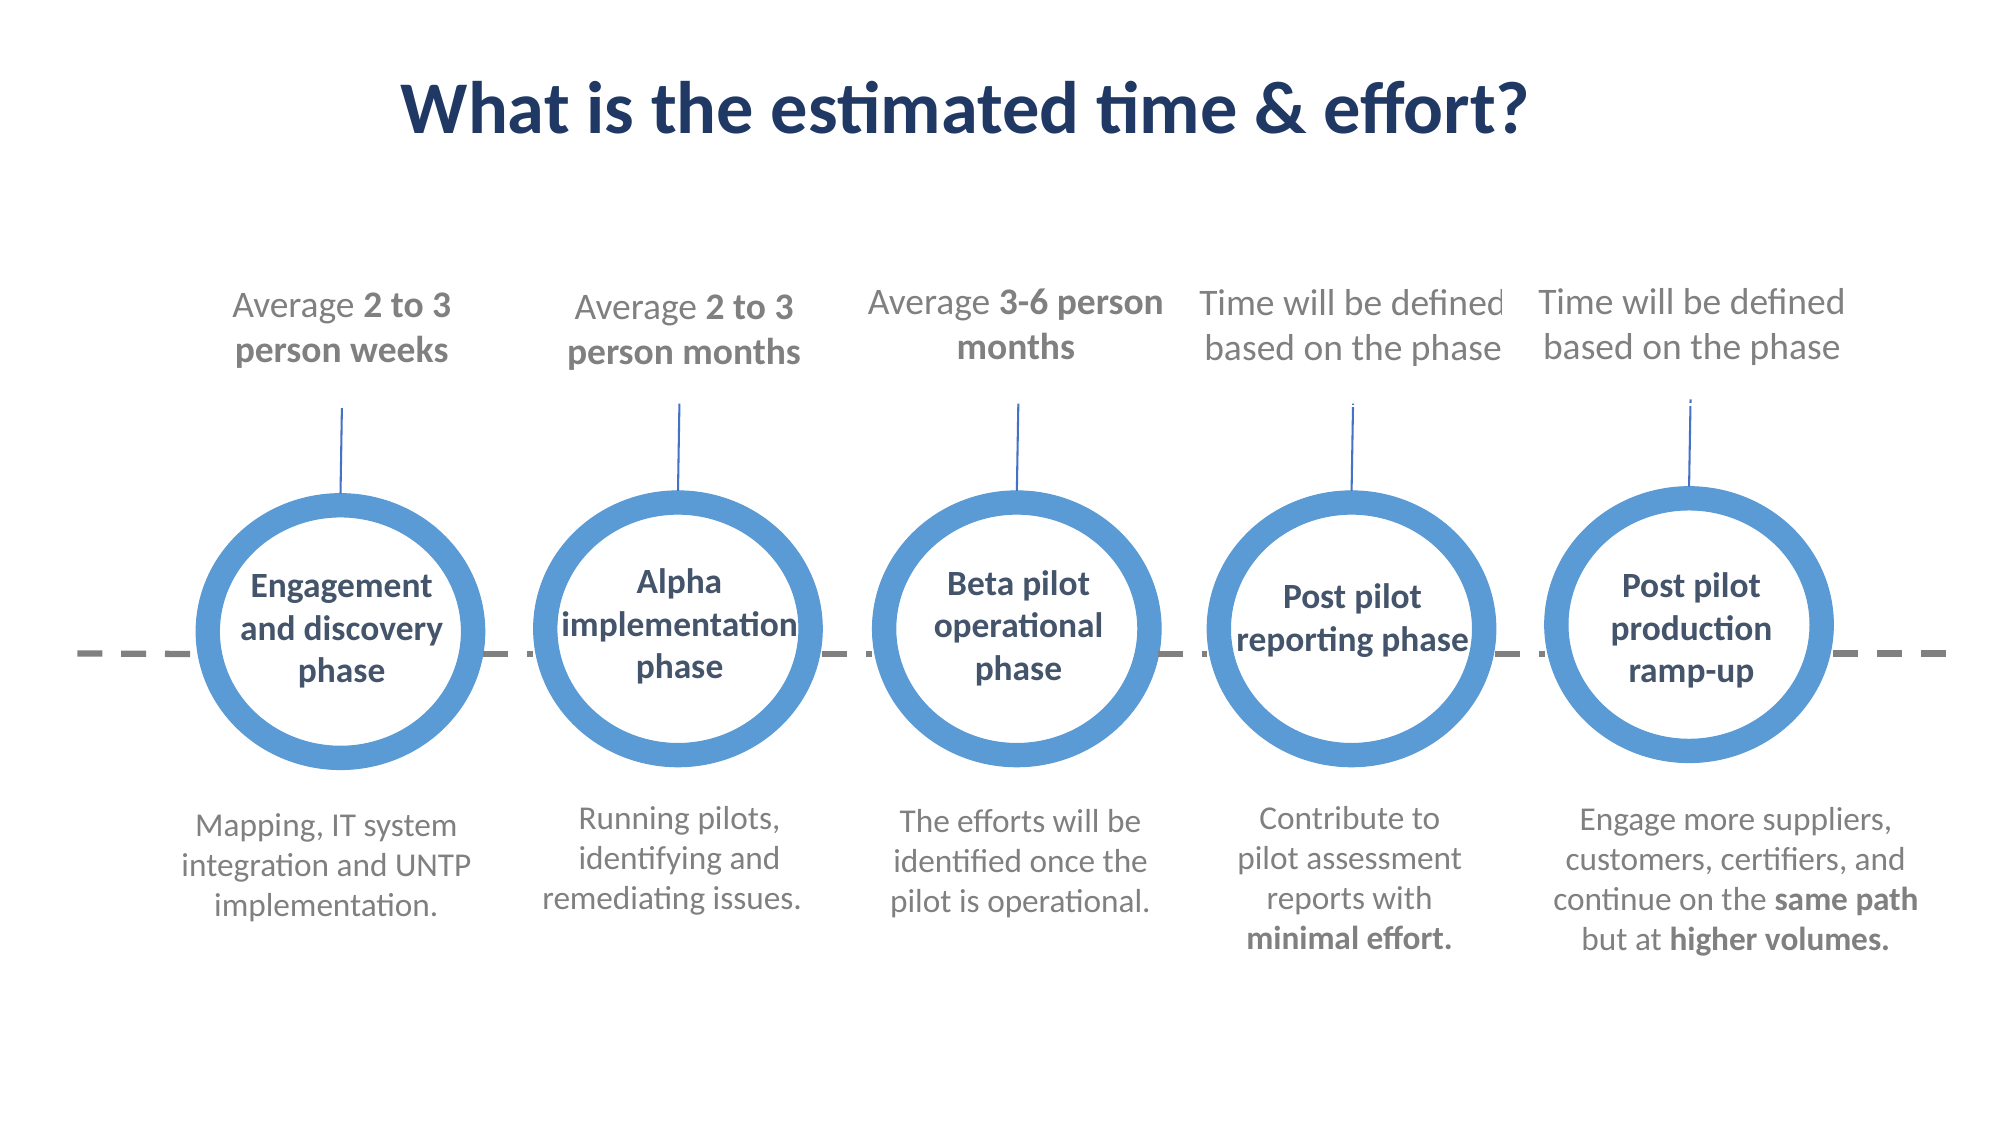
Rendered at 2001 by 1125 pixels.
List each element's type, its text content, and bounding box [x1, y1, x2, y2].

title What is the estimated time & effort? [103, 0, 1829, 213]
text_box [77, 238, 1958, 966]
